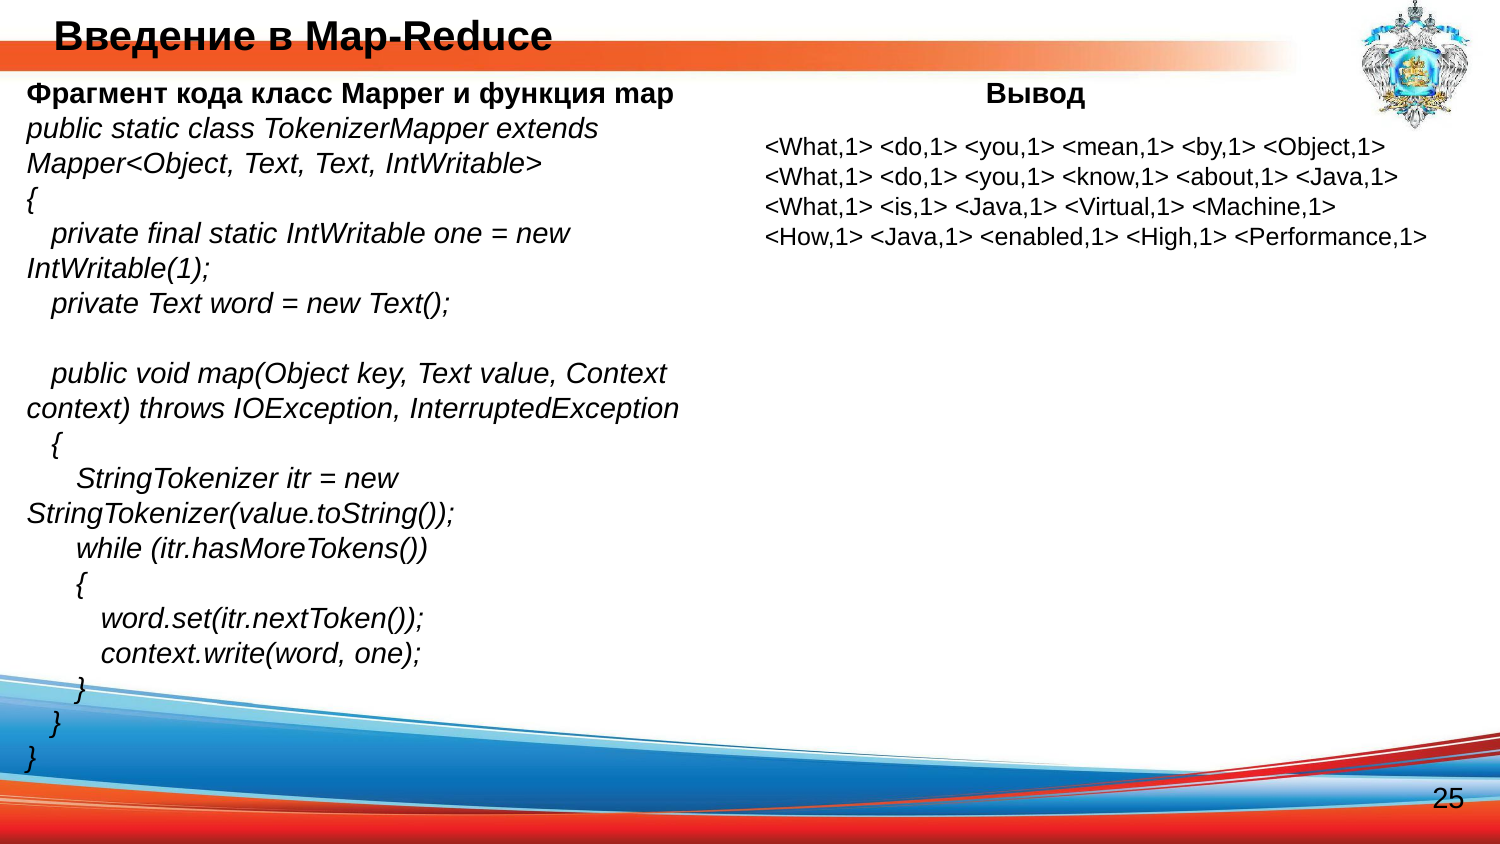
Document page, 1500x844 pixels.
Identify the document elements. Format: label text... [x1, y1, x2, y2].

text_box Введение в Map-Reduce [39, 1, 992, 67]
slide_number 25 [1389, 764, 1480, 830]
picture [0, 0, 1500, 844]
text_box Вывод [971, 67, 1109, 117]
text_box <What,1> <do,1> <you,1> <mean,1> <by,1> <Object,1> <What,1> <do,1> <you,1> <know,1> <about,1> <Java,1> <What,1> <is,1> <Java,1> <Virtual,1> <Machine,1> <How,1> <Java,1> <enabled,1> <High,1> <Performance,1> [750, 122, 1500, 258]
text_box Фрагмент кода класс Mapper и функция map public static class TokenizerMapper extends Mapper<Object, Text, Text, IntWritable> { private final static IntWritable one = new IntWritable(1); private Text word = new Text(); public void map(Object key, Text value, Context context) throws IOException, InterruptedException { StringTokenizer itr = new StringTokenizer(value.toString()); while (itr.hasMoreTokens()) { word.set(itr.nextToken()); context.write(word, one); } } } [11, 67, 762, 817]
